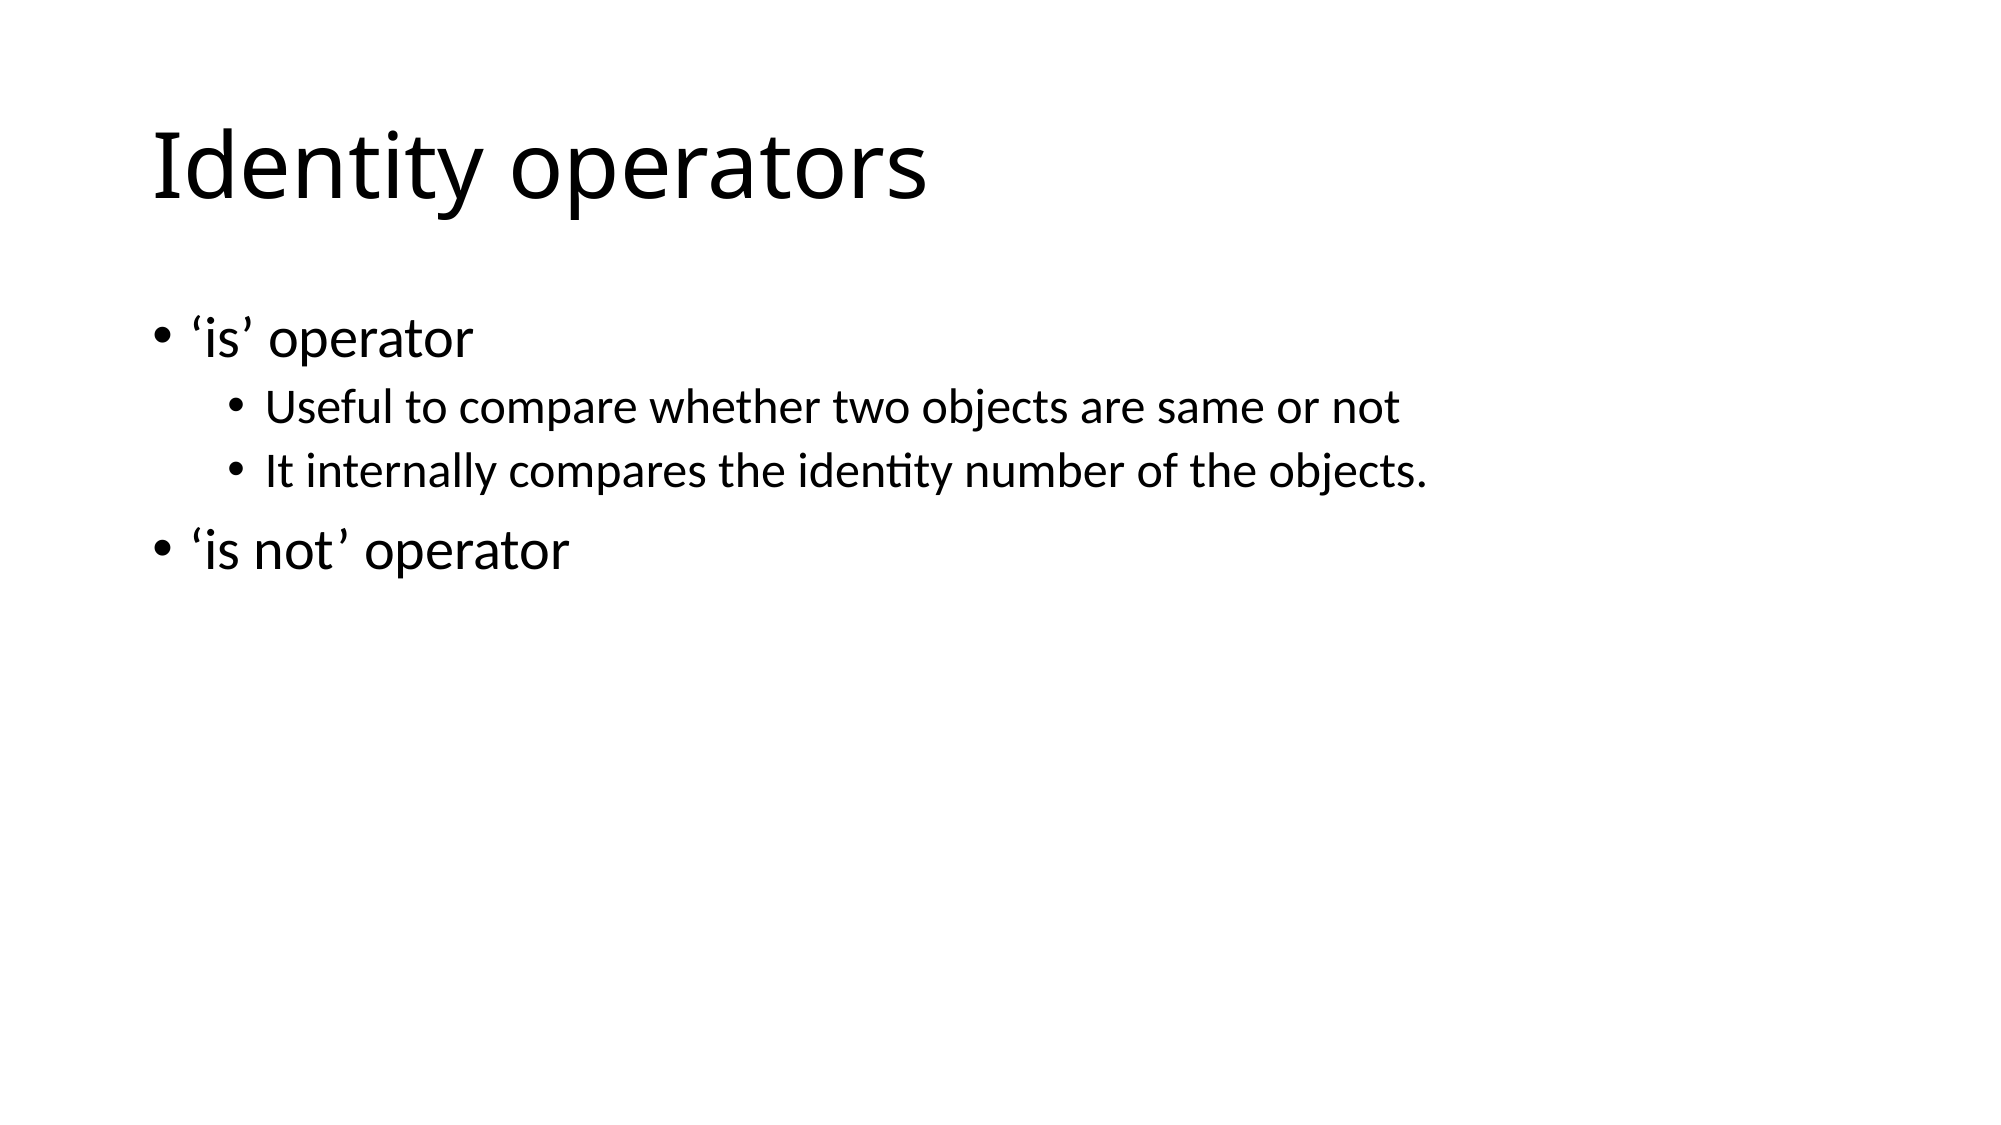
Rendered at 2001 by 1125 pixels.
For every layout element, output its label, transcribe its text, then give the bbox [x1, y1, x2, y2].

list ‘is’ operator Useful to compare whether two objects are same or not It internally compares the identity number of the objects. ‘is not’ operator [137, 299, 1863, 1014]
title Identity operators [137, 59, 1863, 278]
